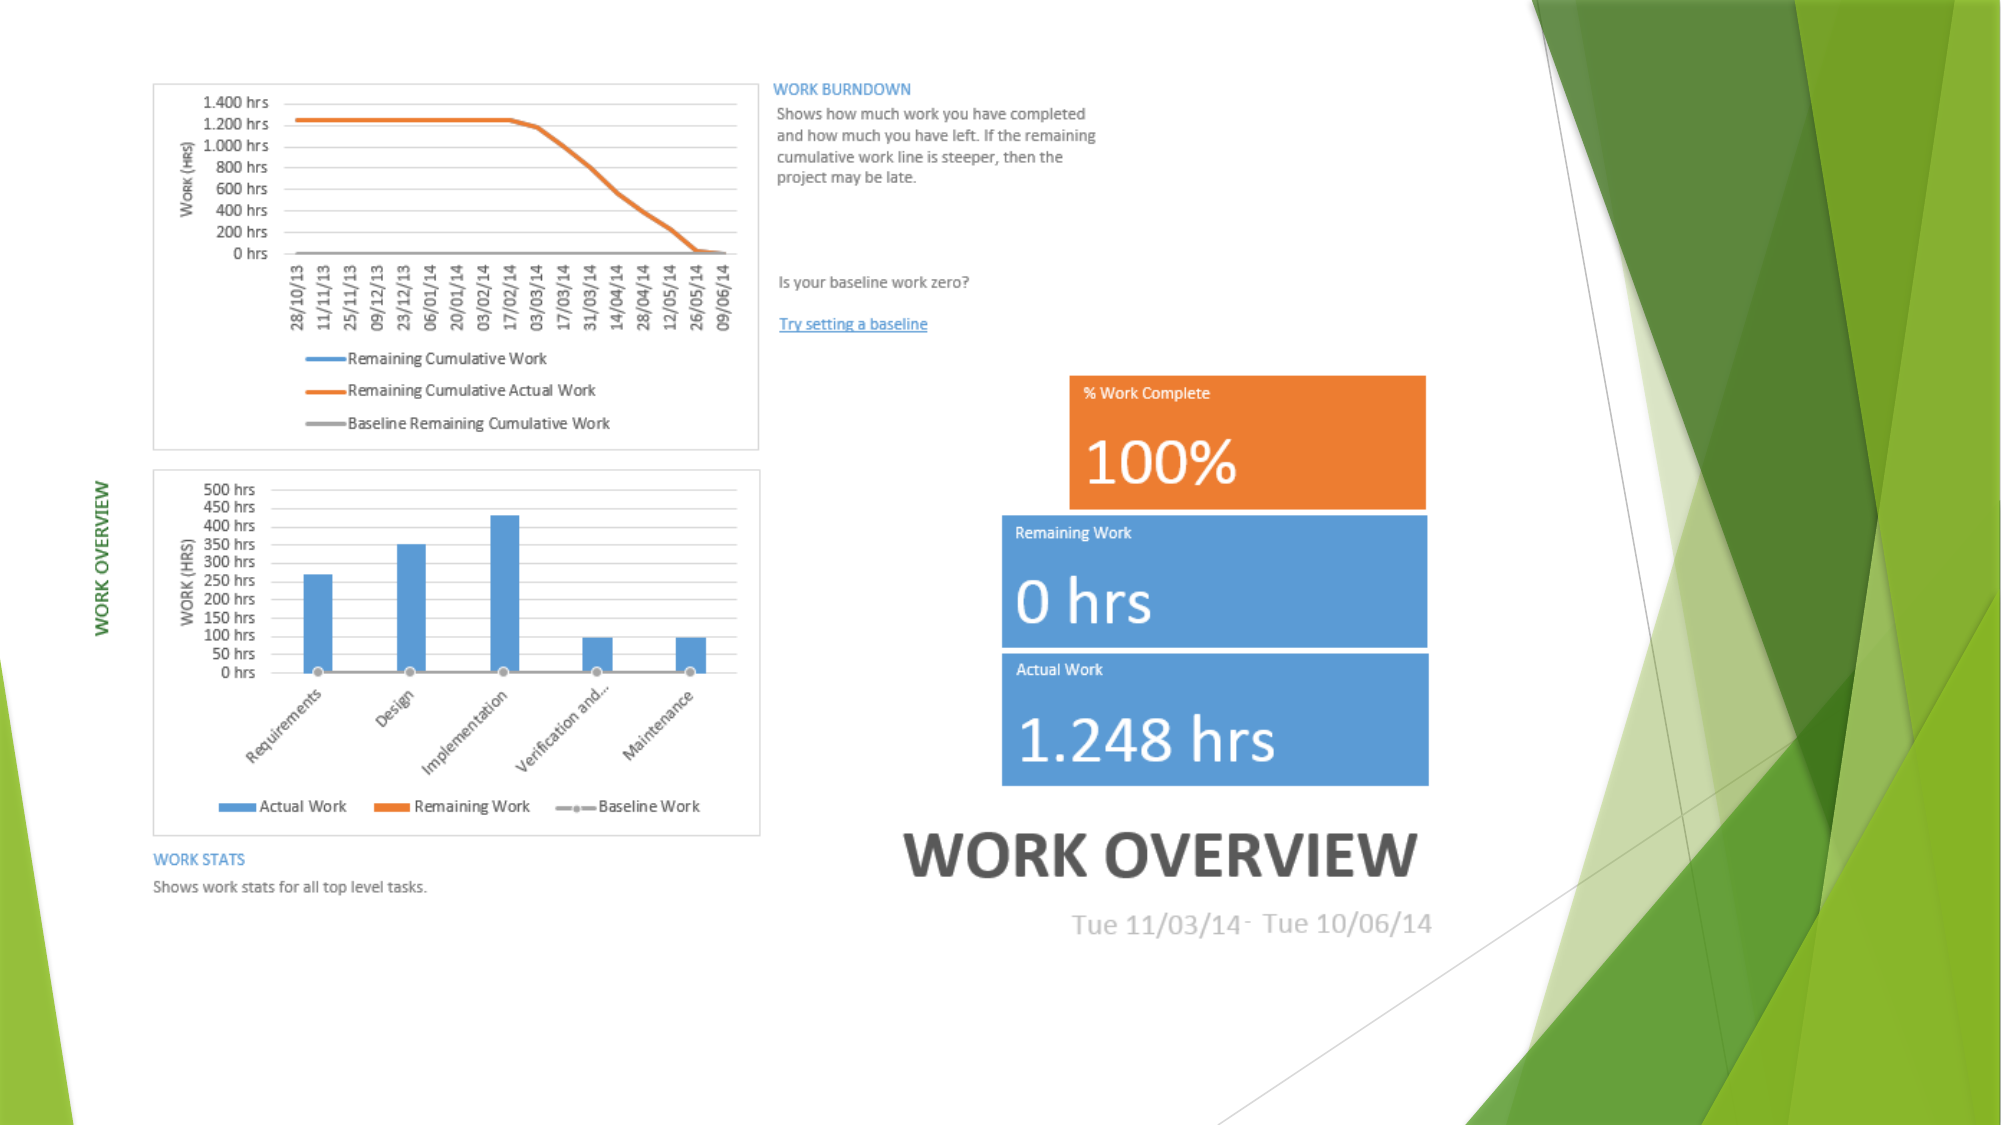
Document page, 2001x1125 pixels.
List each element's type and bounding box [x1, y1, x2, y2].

picture [83, 75, 1443, 946]
